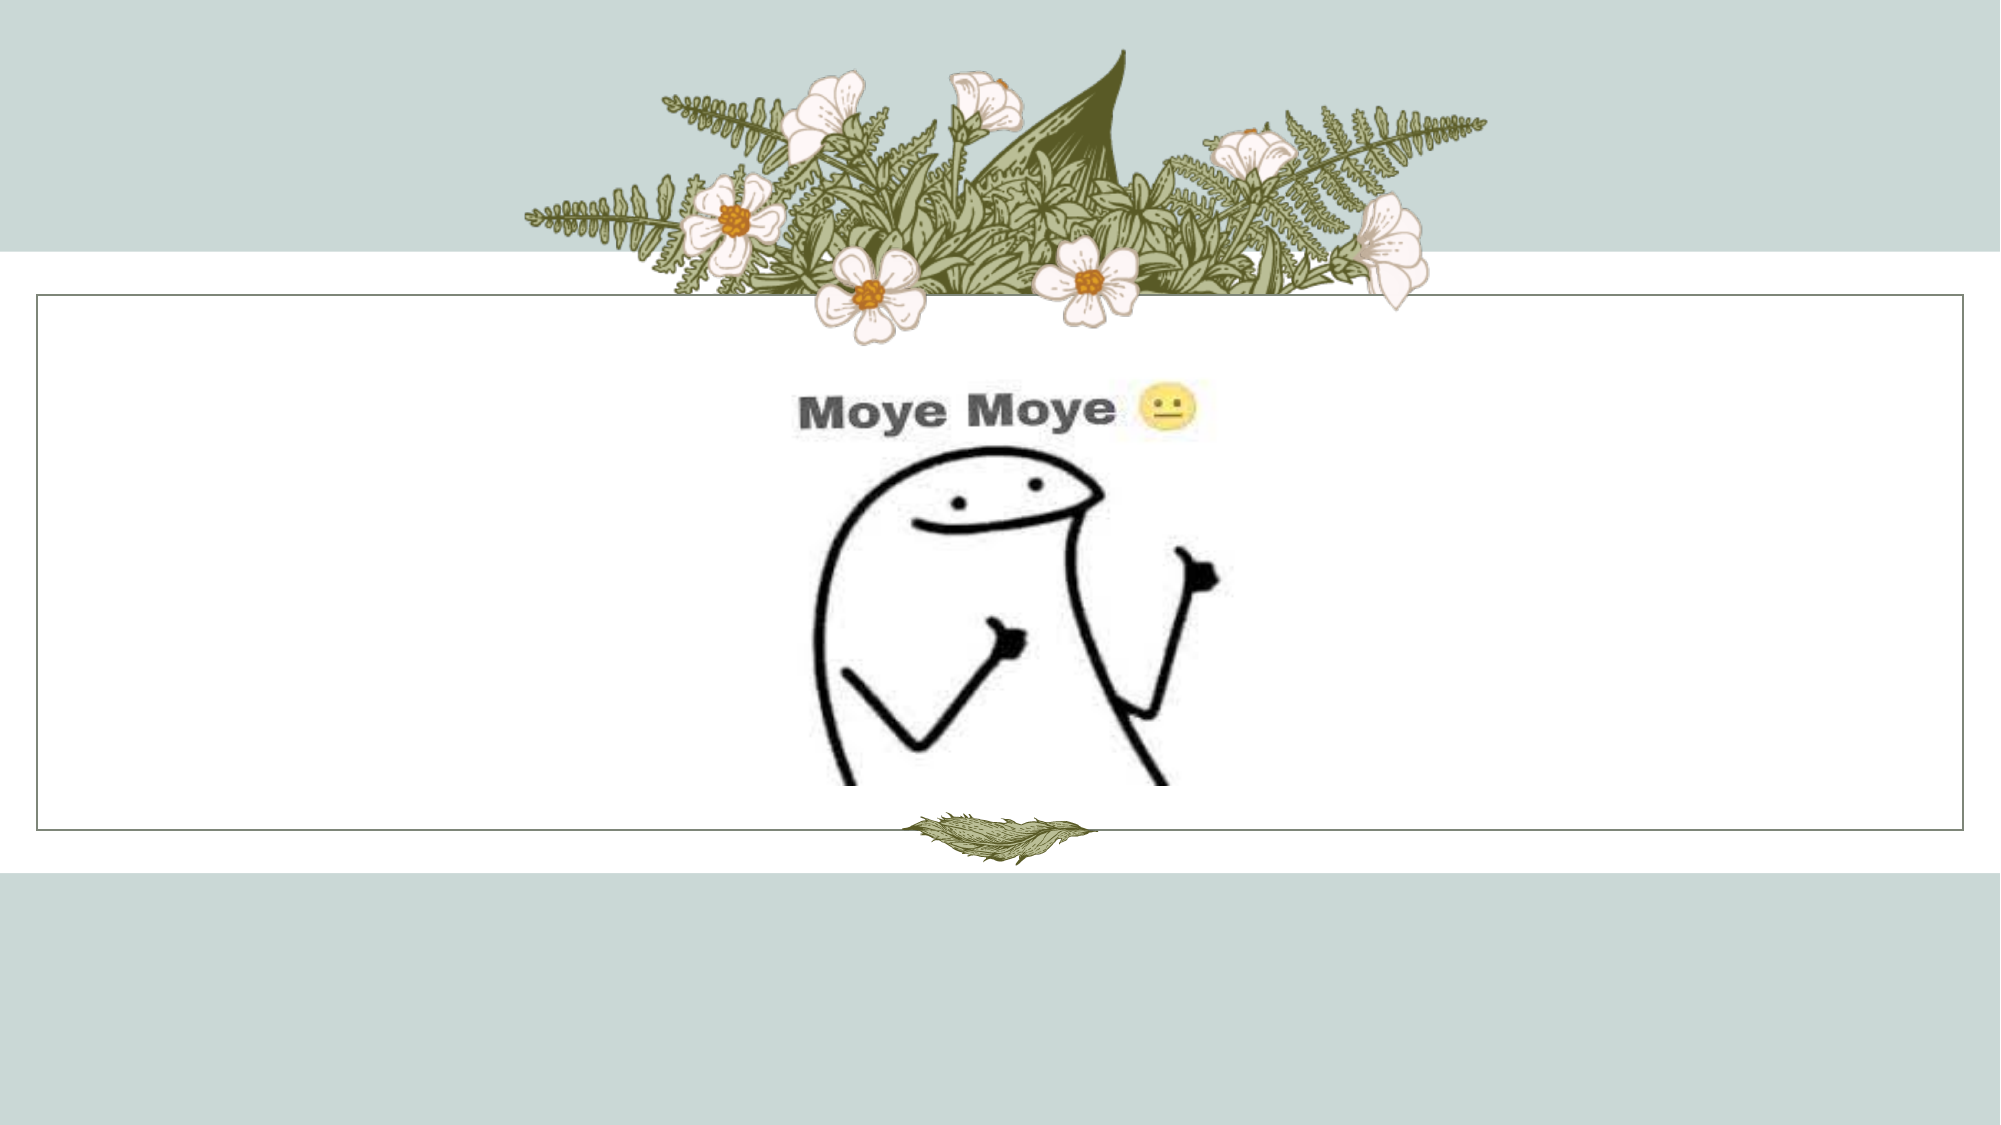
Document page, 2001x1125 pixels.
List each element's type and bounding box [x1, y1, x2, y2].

picture [512, 29, 1500, 786]
picture [900, 807, 1099, 866]
